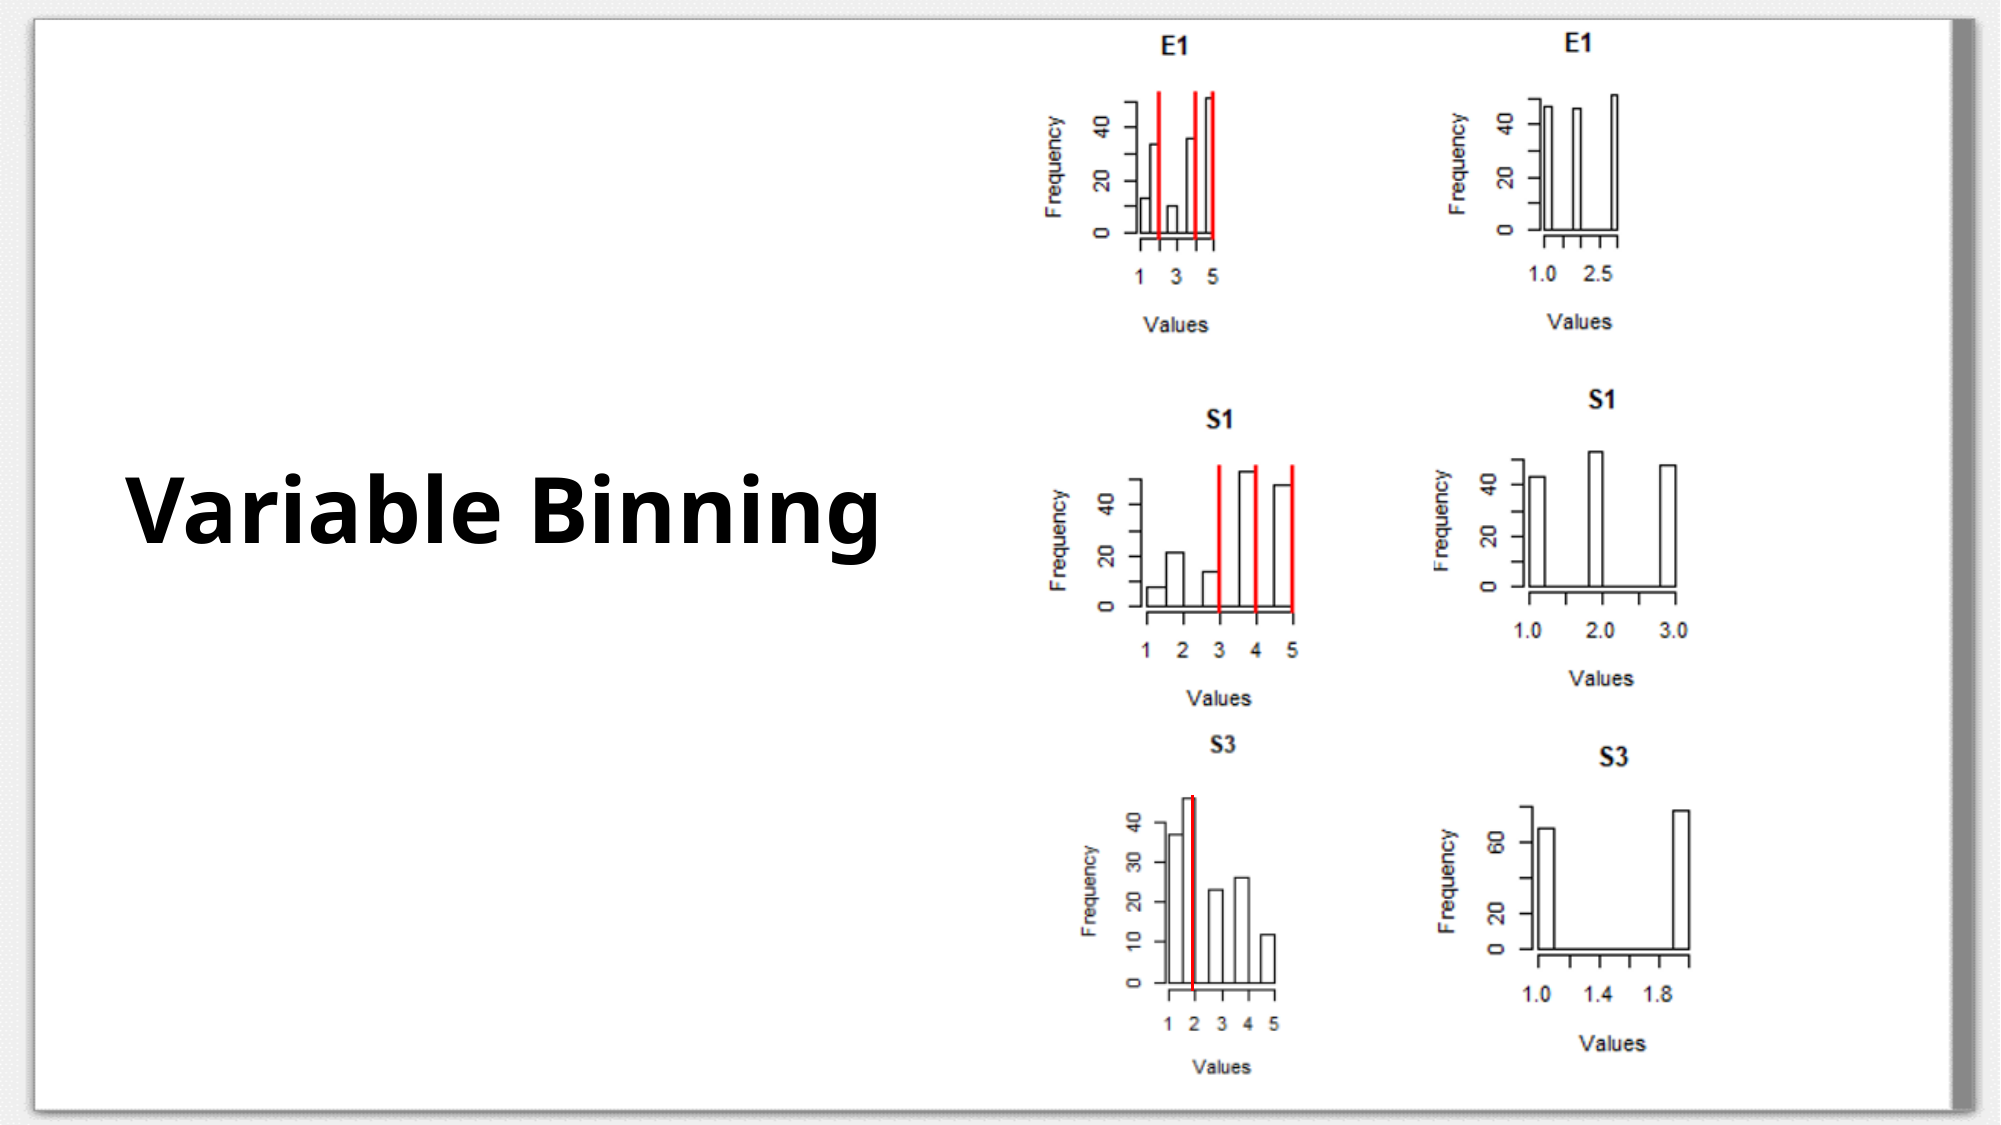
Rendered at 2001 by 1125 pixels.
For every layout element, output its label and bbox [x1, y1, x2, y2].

text_box [0, 0, 2000, 1125]
